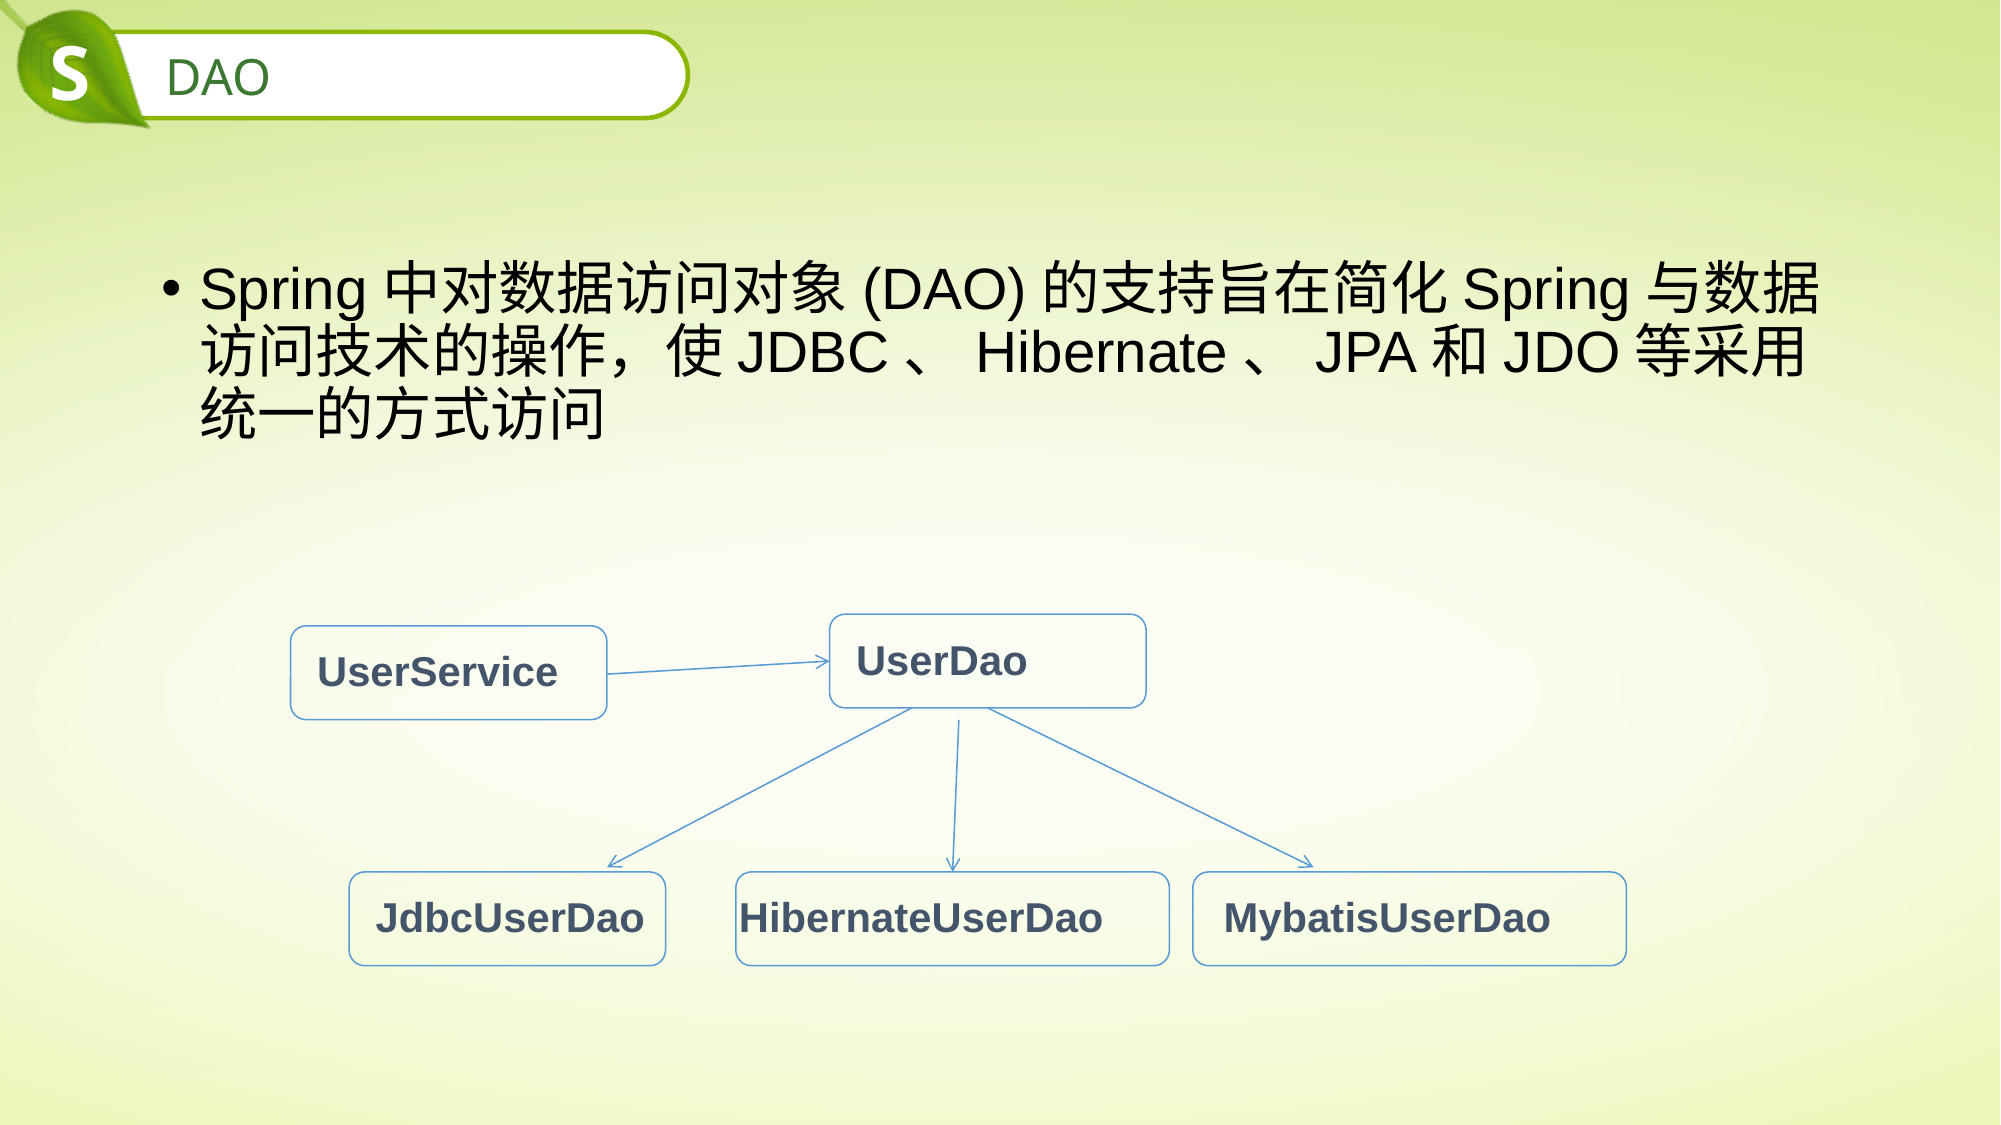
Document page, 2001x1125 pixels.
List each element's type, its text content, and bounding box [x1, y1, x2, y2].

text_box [952, 719, 959, 872]
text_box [724, 871, 1170, 966]
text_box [606, 707, 912, 868]
picture [0, 0, 2001, 1125]
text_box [0, 9, 689, 125]
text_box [987, 707, 1314, 868]
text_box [829, 614, 1146, 708]
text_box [1192, 871, 1627, 966]
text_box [349, 871, 666, 966]
list Spring中对数据访问对象(DAO)的支持旨在简化Spring与数据访问技术的操作，使JDBC、Hibernate、JPA和JDO等采用统一的方式访问 [146, 251, 1872, 966]
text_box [606, 661, 830, 675]
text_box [290, 625, 607, 720]
